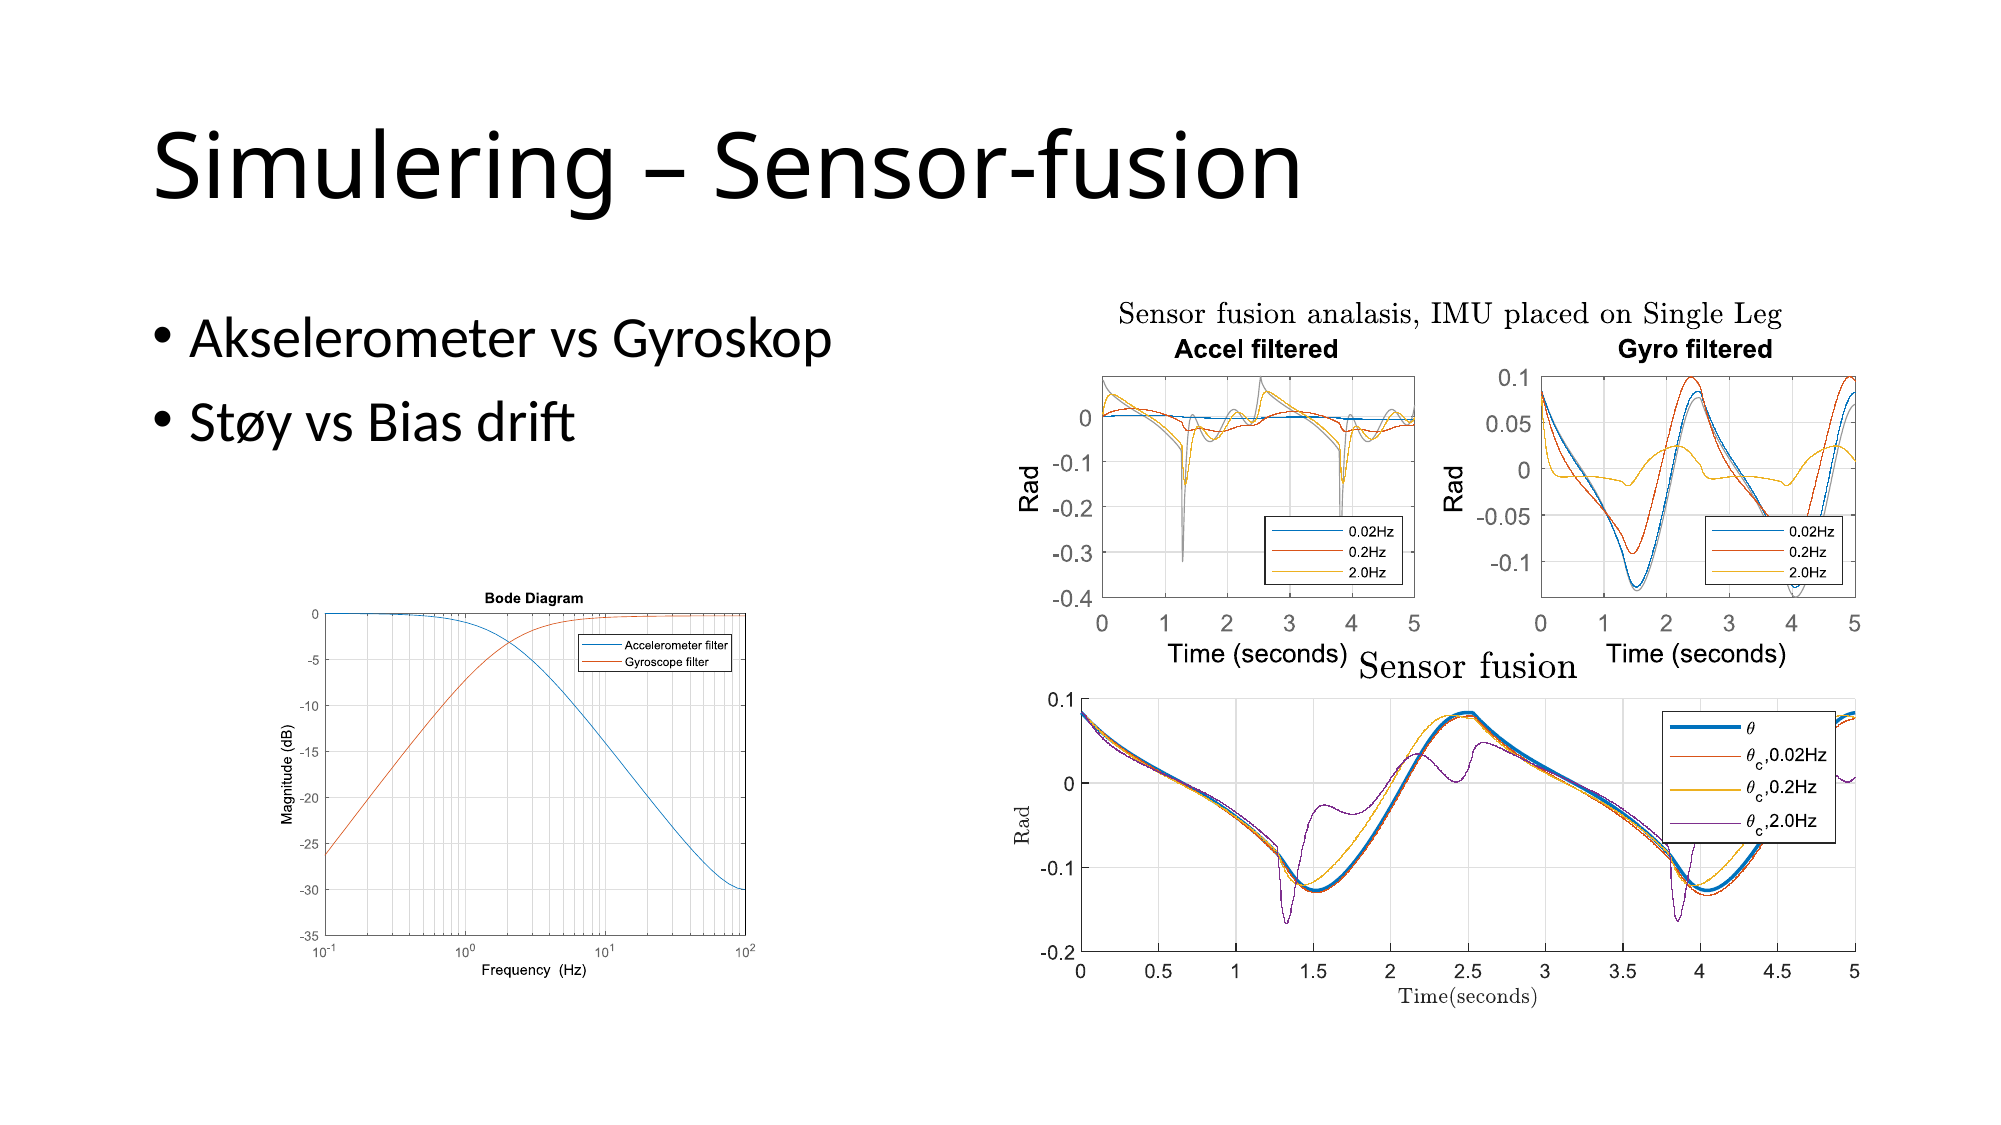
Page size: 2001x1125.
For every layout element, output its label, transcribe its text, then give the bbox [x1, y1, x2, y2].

picture [240, 562, 802, 985]
list Akselerometer vs Gyroskop Støy vs Bias drift [137, 299, 988, 1014]
title Simulering – Sensor-fusion [137, 59, 1863, 278]
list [1012, 299, 1863, 1014]
